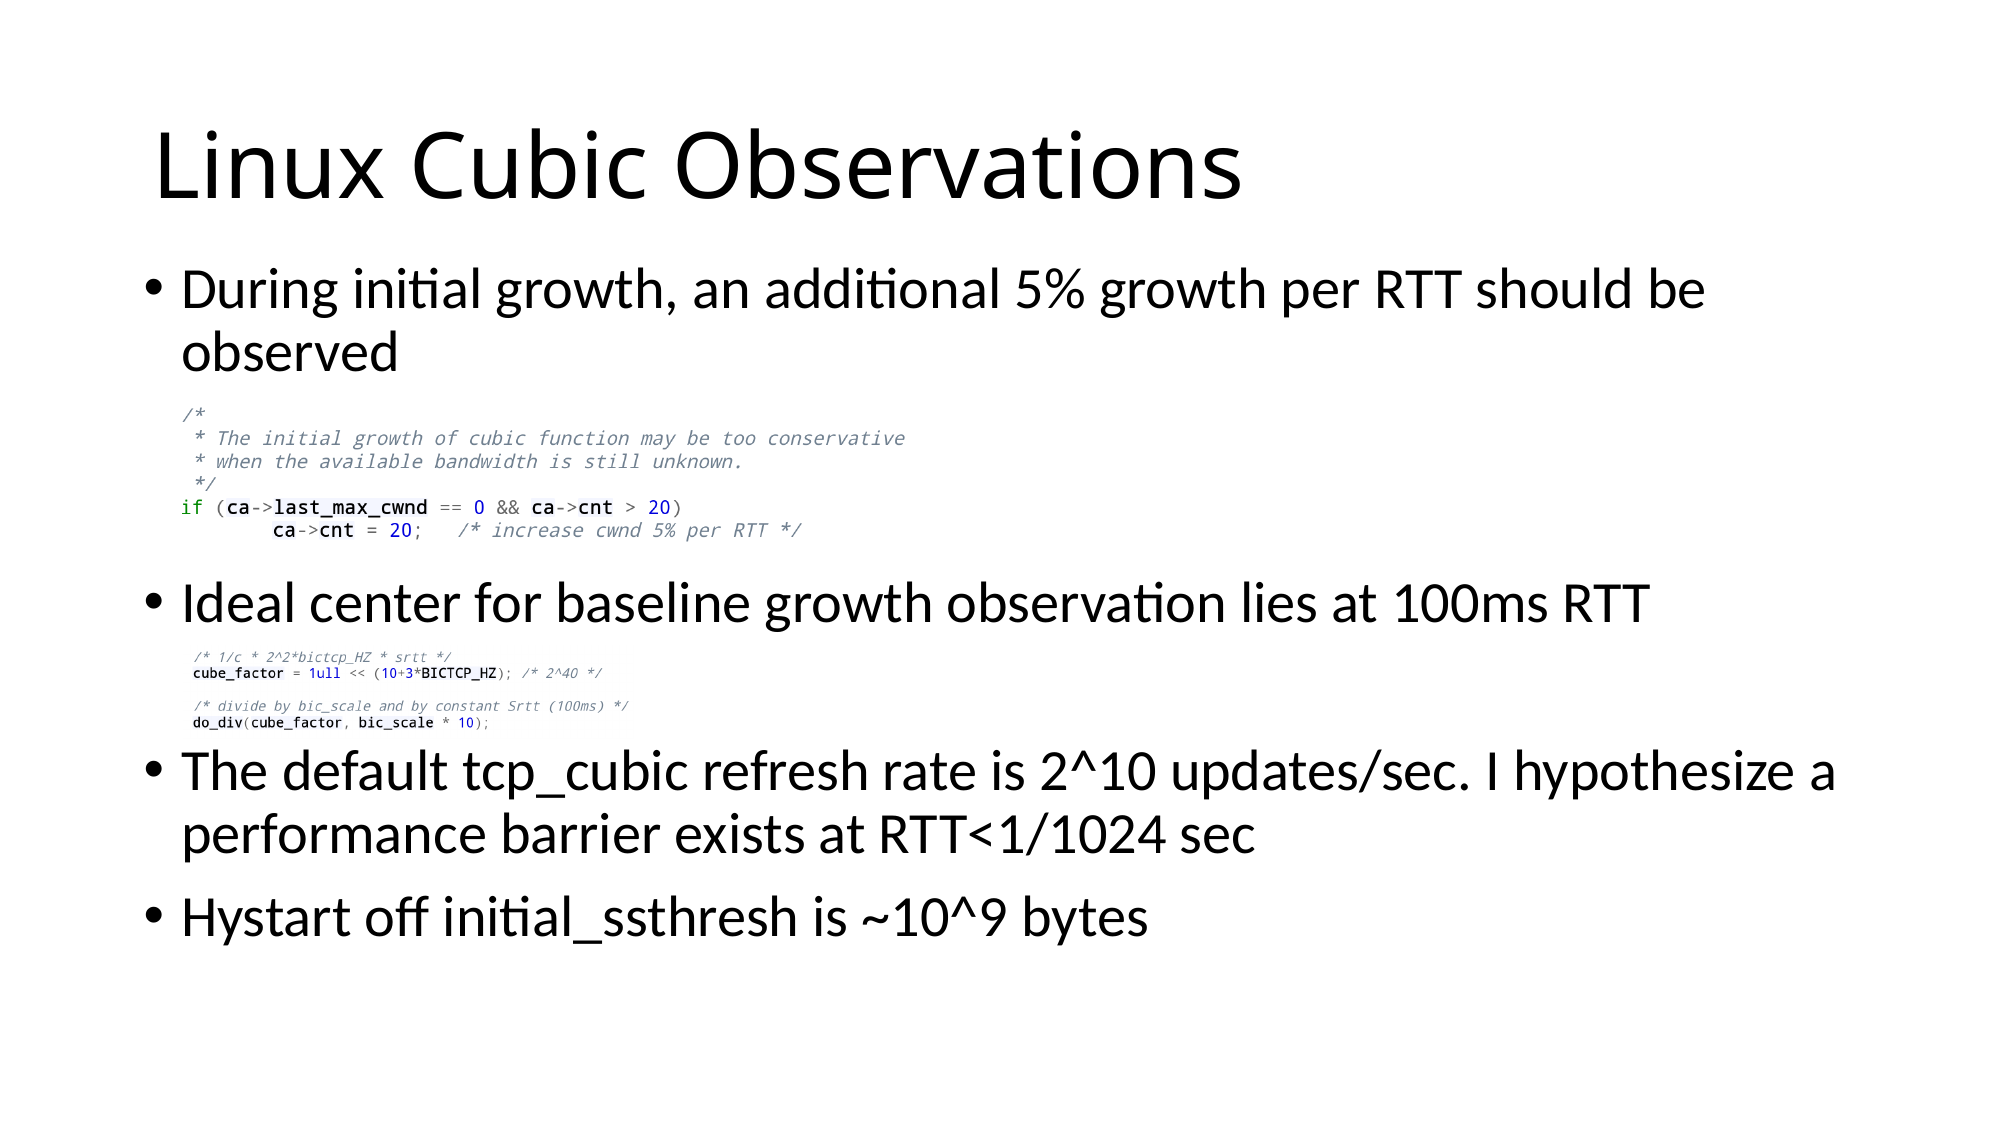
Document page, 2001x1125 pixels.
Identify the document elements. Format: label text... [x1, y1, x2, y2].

title Linux Cubic Observations [137, 59, 1863, 278]
list During initial growth, an additional 5% growth per RTT should be observed Ideal center for baseline growth observation lies at 100ms RTT The default tcp_cubic refresh rate is 2^10 updates/sec. I hypothesize a performance barrier exists at RTT<1/1024 sec Hystart off initial_ssthresh is ~10^9 bytes [128, 251, 1854, 1048]
picture [167, 397, 909, 558]
picture [183, 645, 634, 739]
